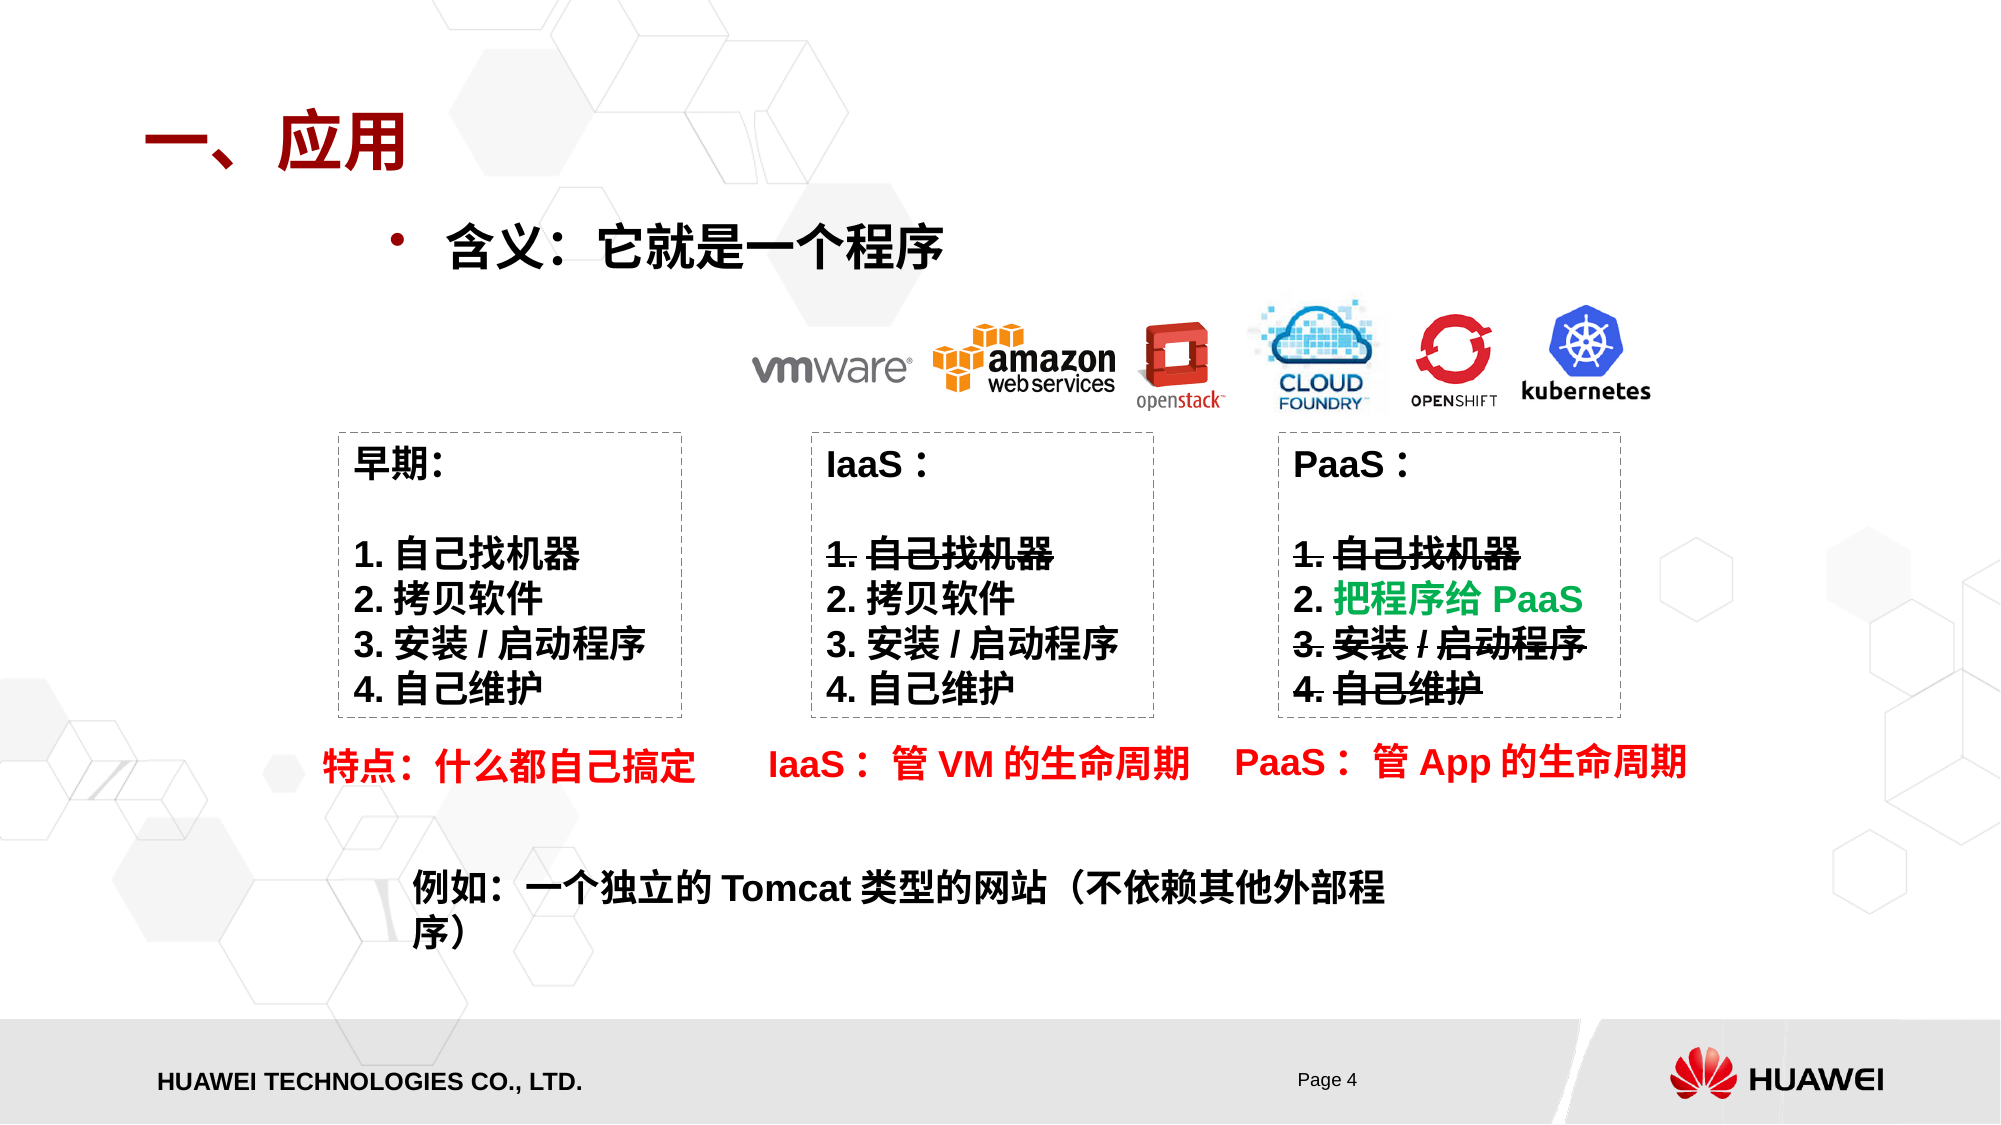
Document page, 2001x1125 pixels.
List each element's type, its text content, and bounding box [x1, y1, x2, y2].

text_box 例如：一个独立的Tomcat类型的网站（不依赖其他外部程序） [397, 856, 1426, 961]
text_box PaaS：管App的生命周期 [1219, 730, 1704, 791]
text_box PaaS： 1.自己找机器 2.把程序给PaaS 3.安装/启动程序 4.自己维护 [1278, 432, 1621, 718]
text_box IaaS： 1.自己找机器 2.拷贝软件 3.安装/启动程序 4.自己维护 [811, 432, 1154, 718]
text_box 早期： 1.自己找机器 2.拷贝软件 3.安装/启动程序 4.自己维护 [338, 432, 682, 718]
text_box 特点：什么都自己搞定 [307, 735, 713, 796]
title 一、应用 [127, 44, 1929, 233]
picture [0, 0, 2001, 1124]
list 含义：它就是一个程序 [373, 207, 1627, 287]
text_box IaaS：管VM的生命周期 [753, 732, 1206, 792]
